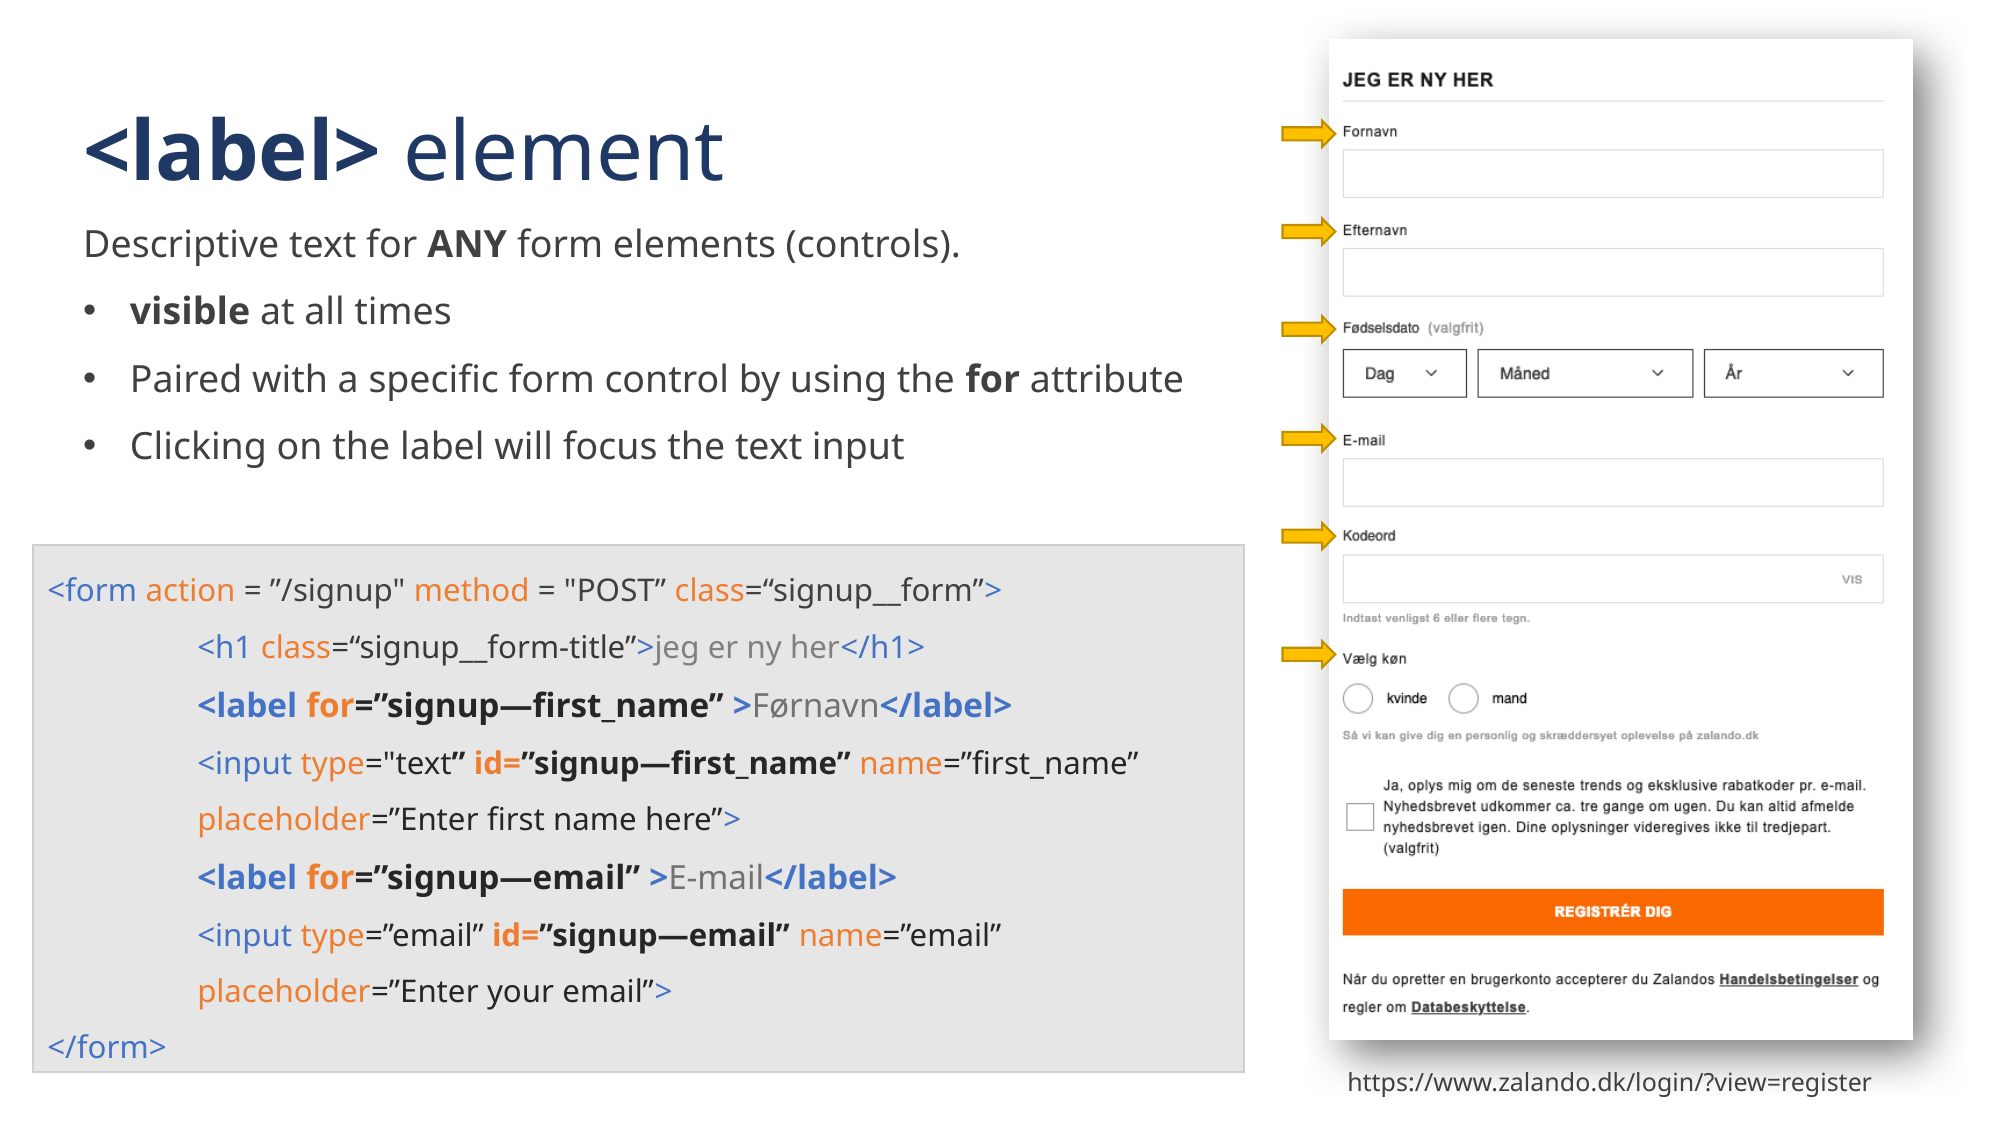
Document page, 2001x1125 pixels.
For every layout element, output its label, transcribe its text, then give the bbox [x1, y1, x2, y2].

text_box [1281, 313, 1329, 345]
text_box [1281, 520, 1329, 552]
text_box <label> element Descriptive text for ANY form elements (controls). visible at all times Paired with a specific form control by using the for attribute Clicking on the label will focus the text input [68, 39, 1280, 475]
text_box [1281, 118, 1329, 150]
text_box [1281, 216, 1329, 248]
text_box https://www.zalando.dk/login/?view=register [1332, 1043, 2000, 1104]
picture [1329, 39, 1913, 1040]
text_box <form action = ”/signup" method = "POST” class=“signup__form”> <h1 class=“signup__form-title”>jeg er ny her</h1> <label for=”signup—first_name” >Førnavn</label> <input type="text” id=”signup—first_name” name=”first_name” placeholder=”Enter first name here”> <label for=”signup—email” >E-mail</label> <input type=”email” id=”signup—email” name=”email” placeholder=”Enter your email”> </form> [32, 544, 1245, 1073]
text_box [1281, 638, 1329, 670]
text_box [1281, 422, 1329, 454]
